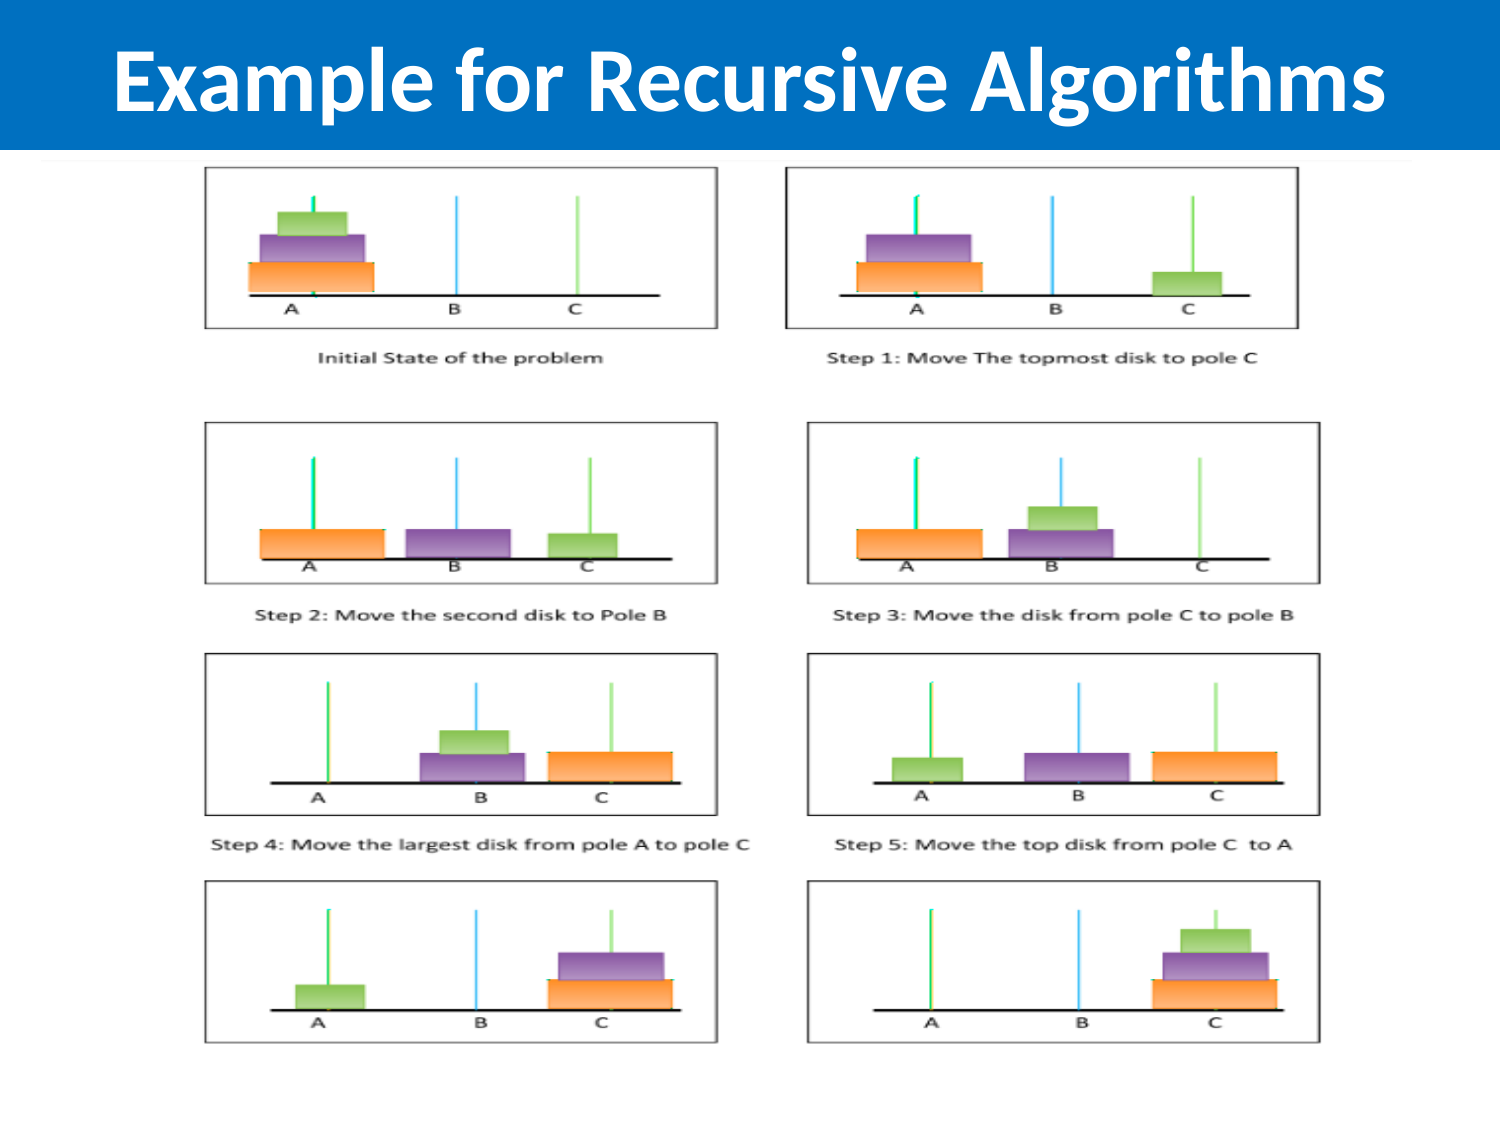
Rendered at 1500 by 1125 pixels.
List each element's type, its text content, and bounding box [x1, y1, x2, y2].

picture [41, 160, 1412, 1066]
title Example for Recursive Algorithms [0, 0, 1500, 150]
